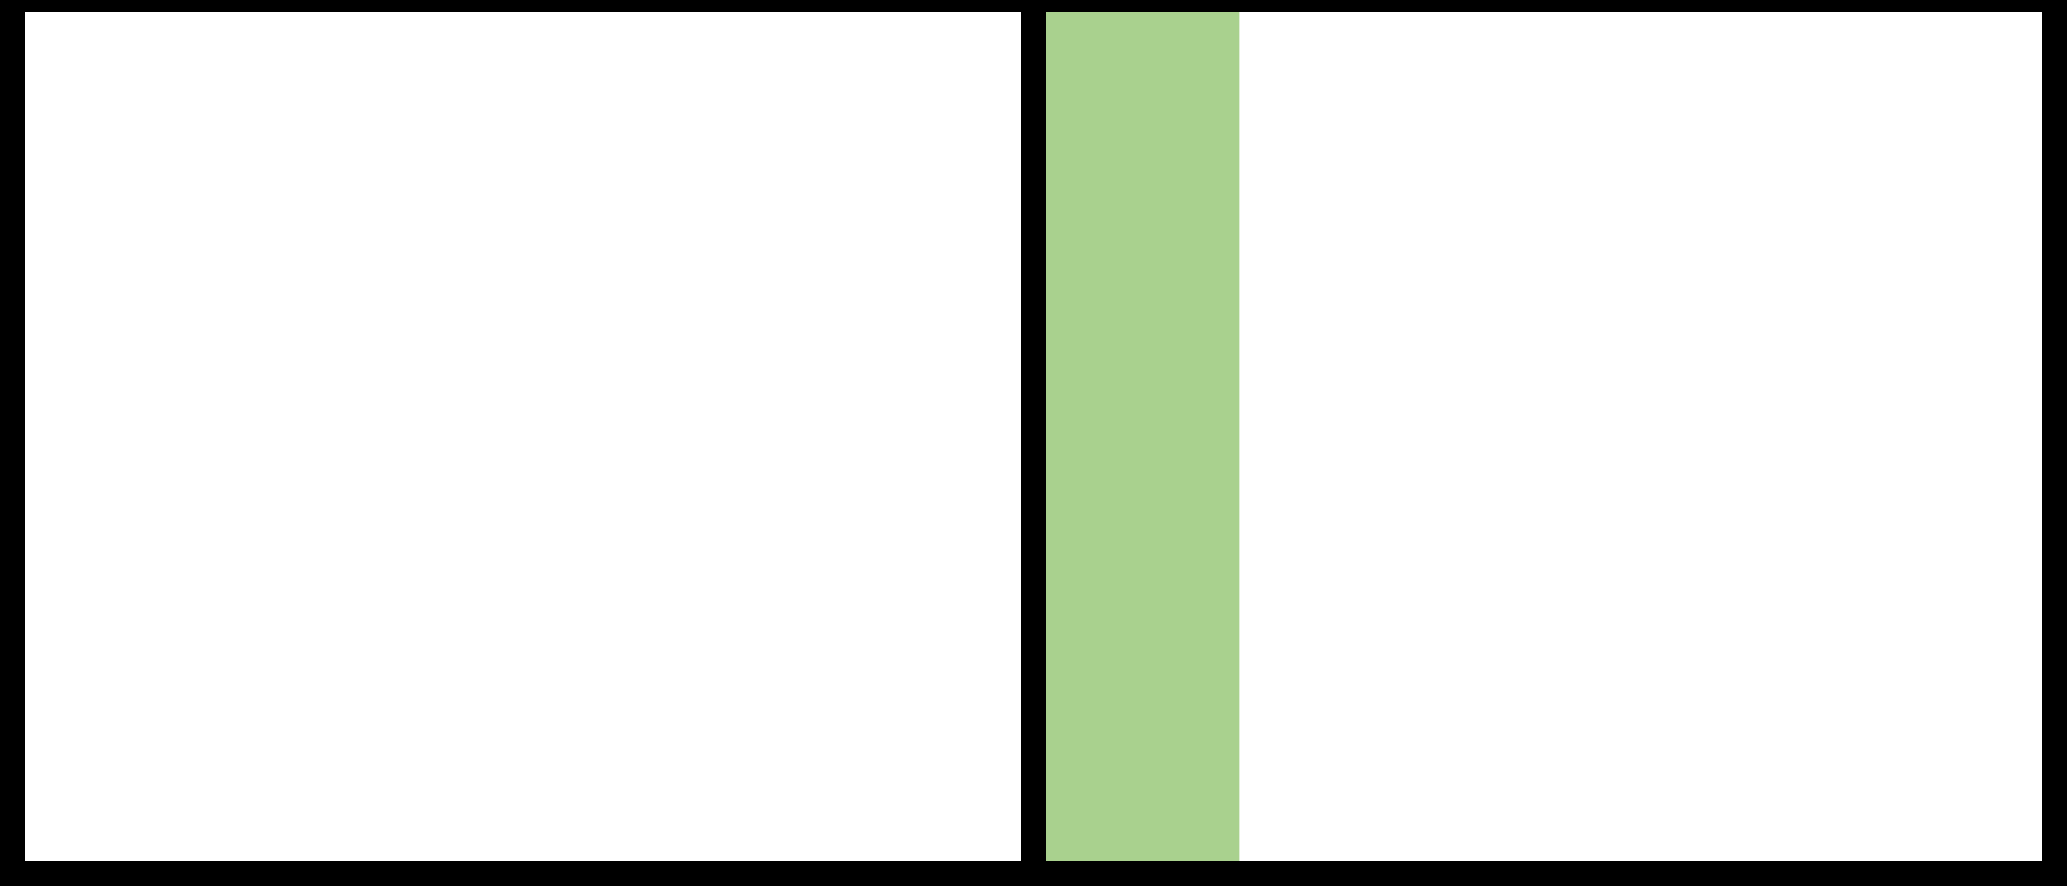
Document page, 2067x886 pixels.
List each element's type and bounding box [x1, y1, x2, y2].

text_box [11, 0, 2056, 875]
